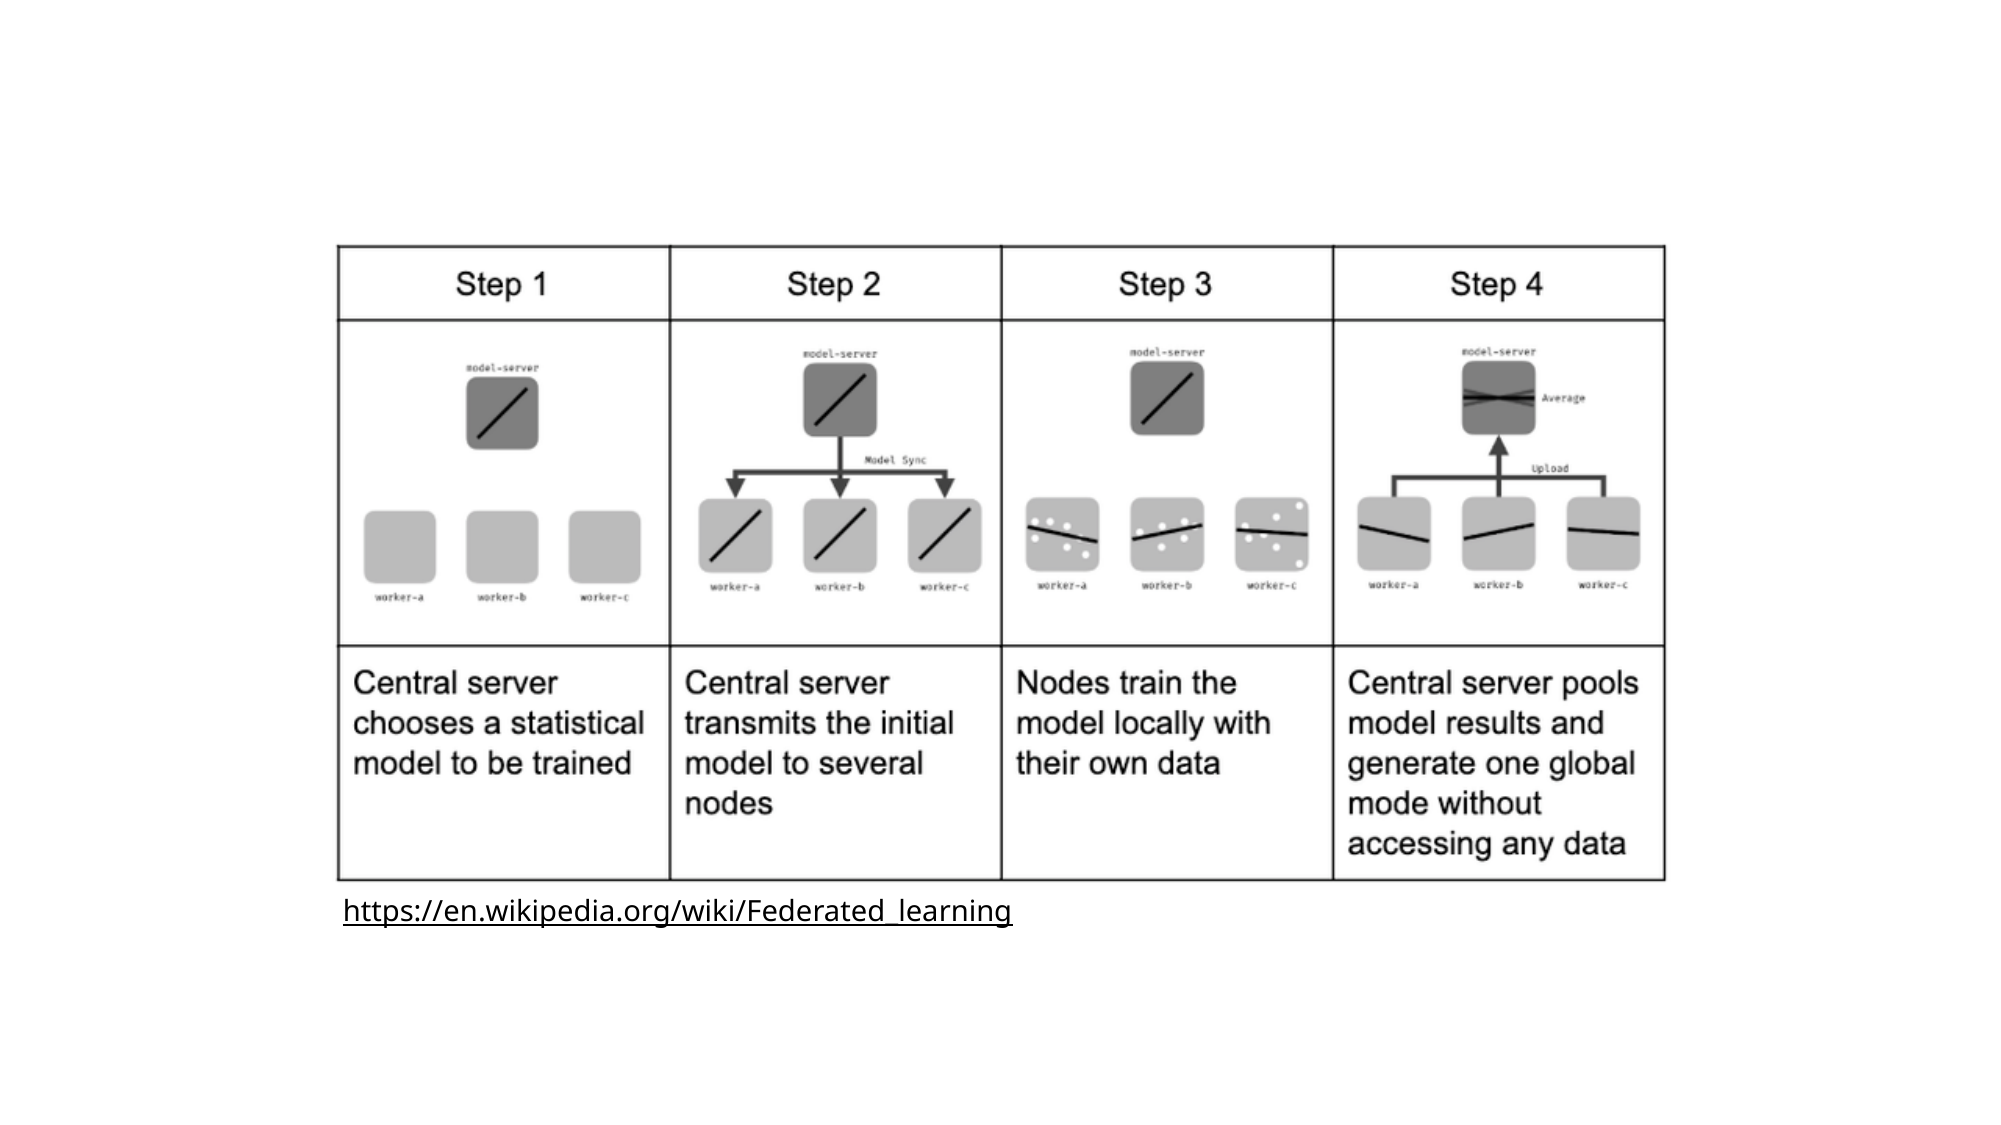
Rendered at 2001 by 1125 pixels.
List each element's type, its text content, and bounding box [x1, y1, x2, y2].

picture [327, 239, 1673, 886]
text_box https://en.wikipedia.org/wiki/Federated_learning [328, 886, 1329, 940]
